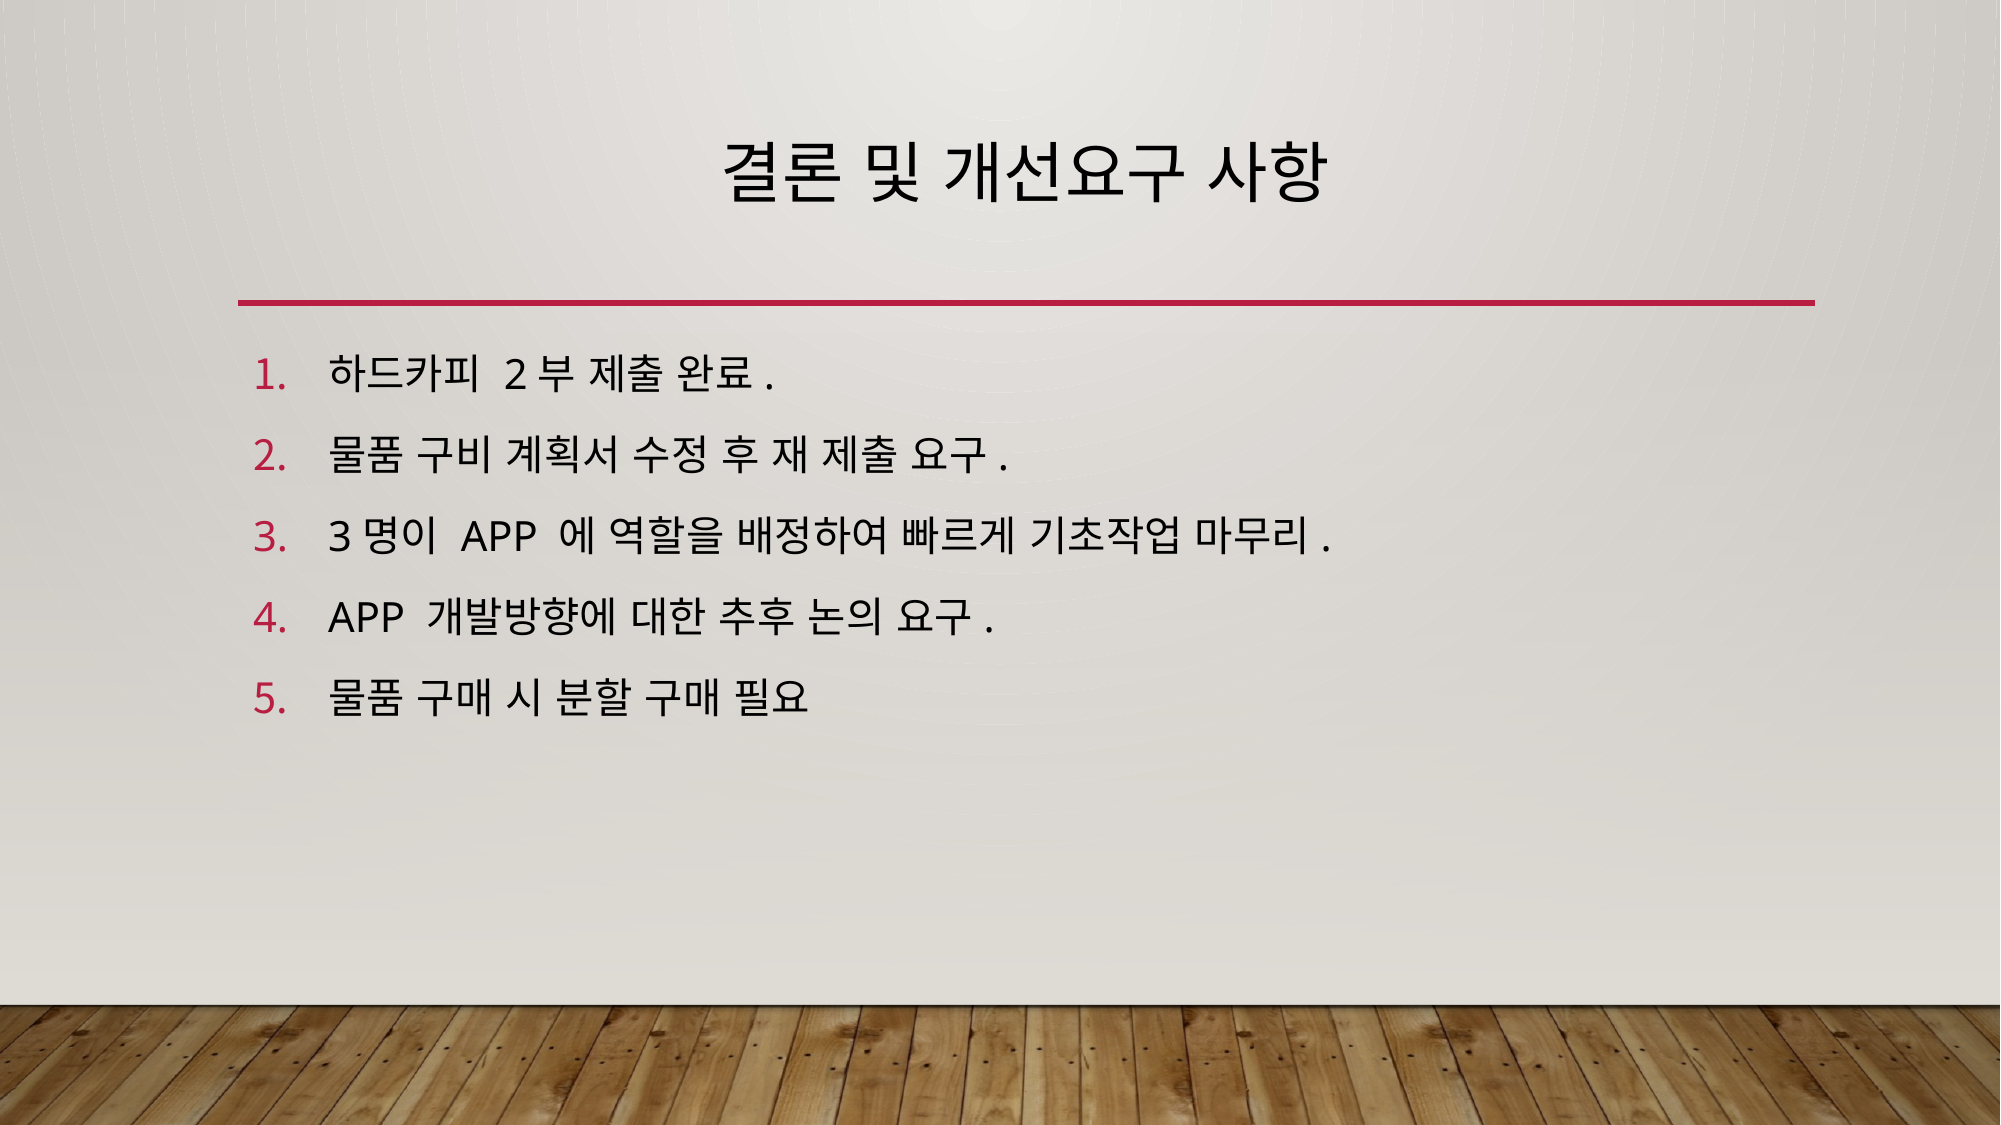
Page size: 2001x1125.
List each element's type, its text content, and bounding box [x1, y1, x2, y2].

list 하드카피 2부 제출 완료. 물품 구비 계획서 수정 후 재 제출 요구. 3명이 APP 에 역할을 배정하여 빠르게 기초작업 마무리. APP 개발방향에 대한 추후 논의 요구. 물품 구매 시 분할 구매 필요 [238, 330, 1814, 897]
picture [0, 1005, 2000, 1125]
title 결론 및 개선요구 사항 [238, 131, 1814, 305]
